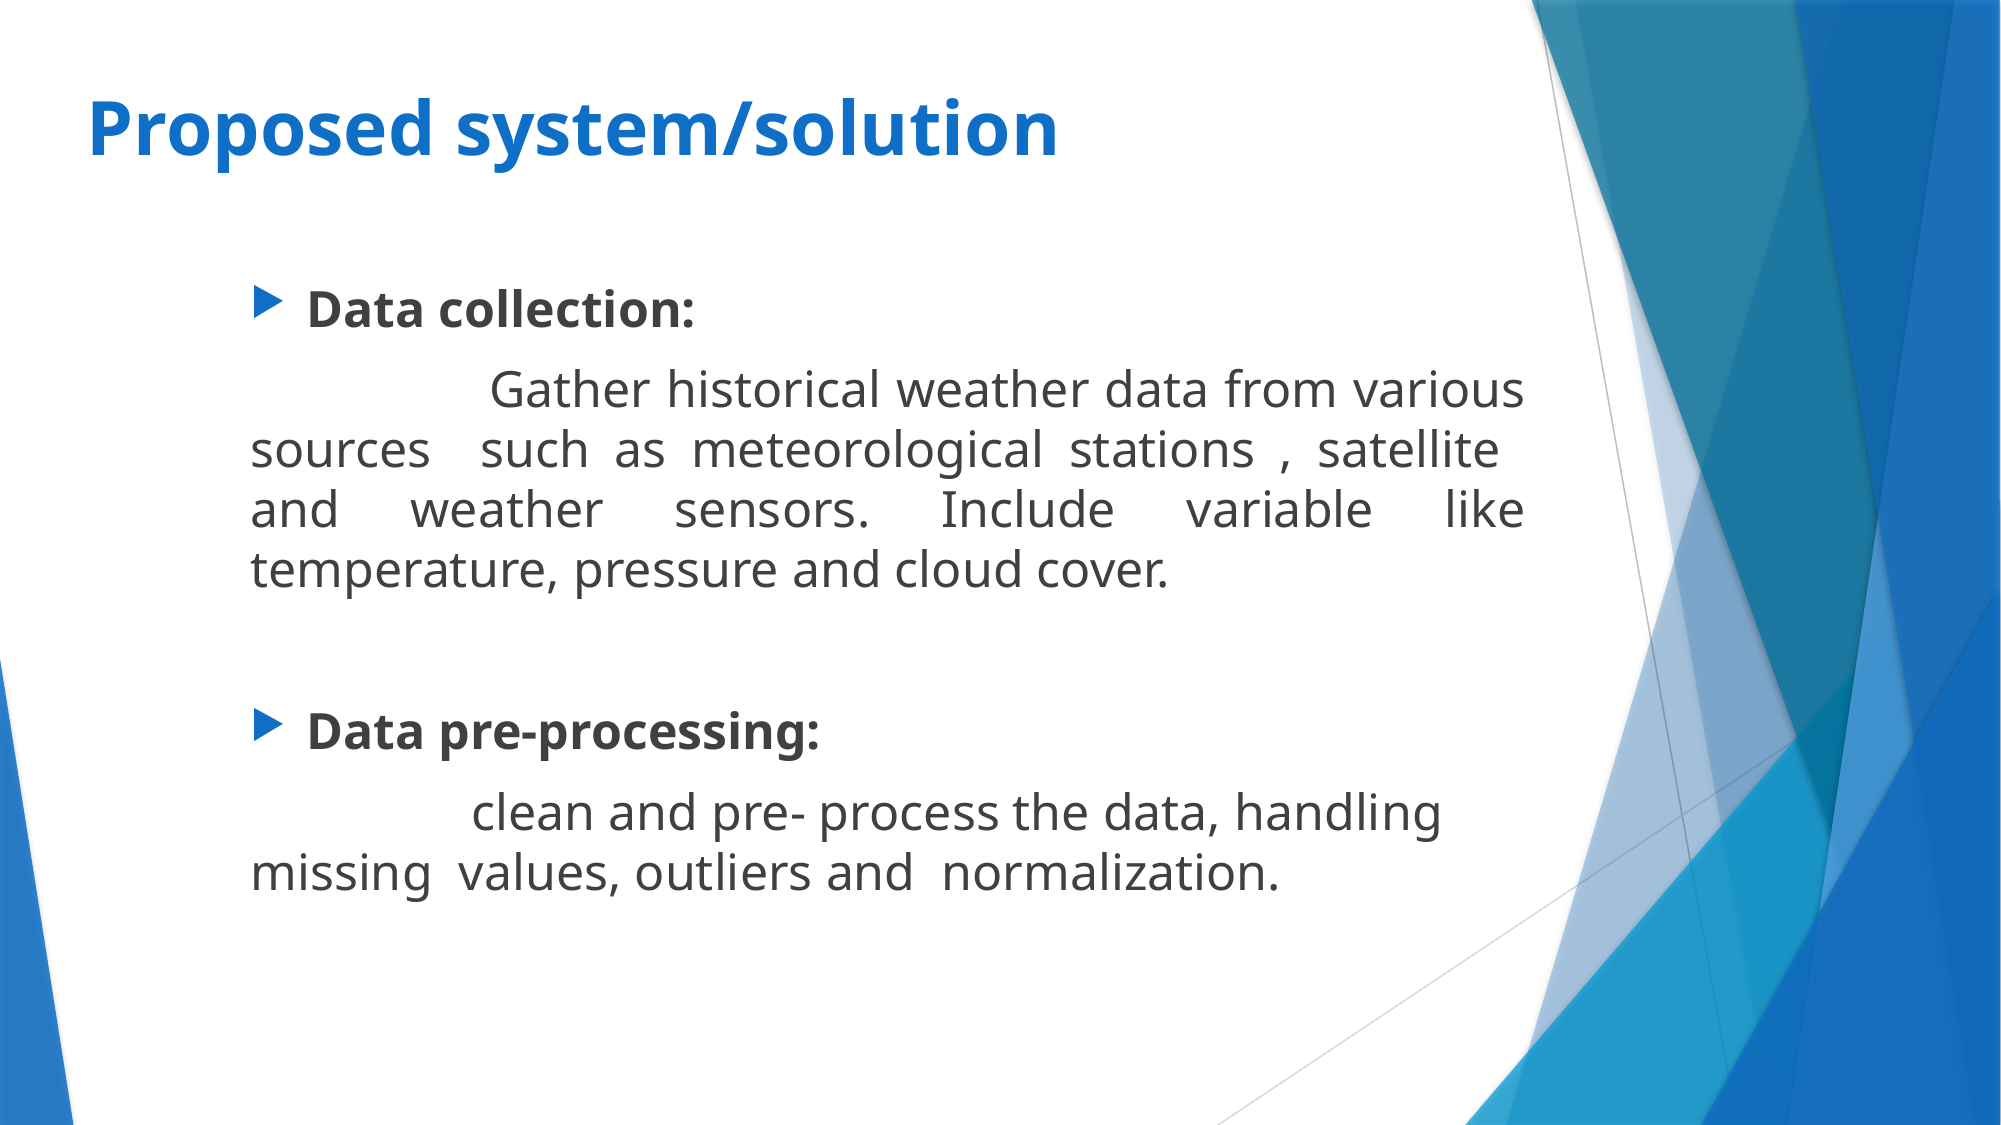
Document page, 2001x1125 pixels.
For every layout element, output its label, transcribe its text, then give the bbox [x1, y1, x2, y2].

title Proposed system/solution [71, 72, 1483, 290]
list Data collection: Gather historical weather data from various sources such as meteorological stations , satellite and weather sensors. Include variable like temperature, pressure and cloud cover. Data pre-processing: clean and pre- process the data, handling missing values, outliers and normalization. [235, 269, 1541, 944]
